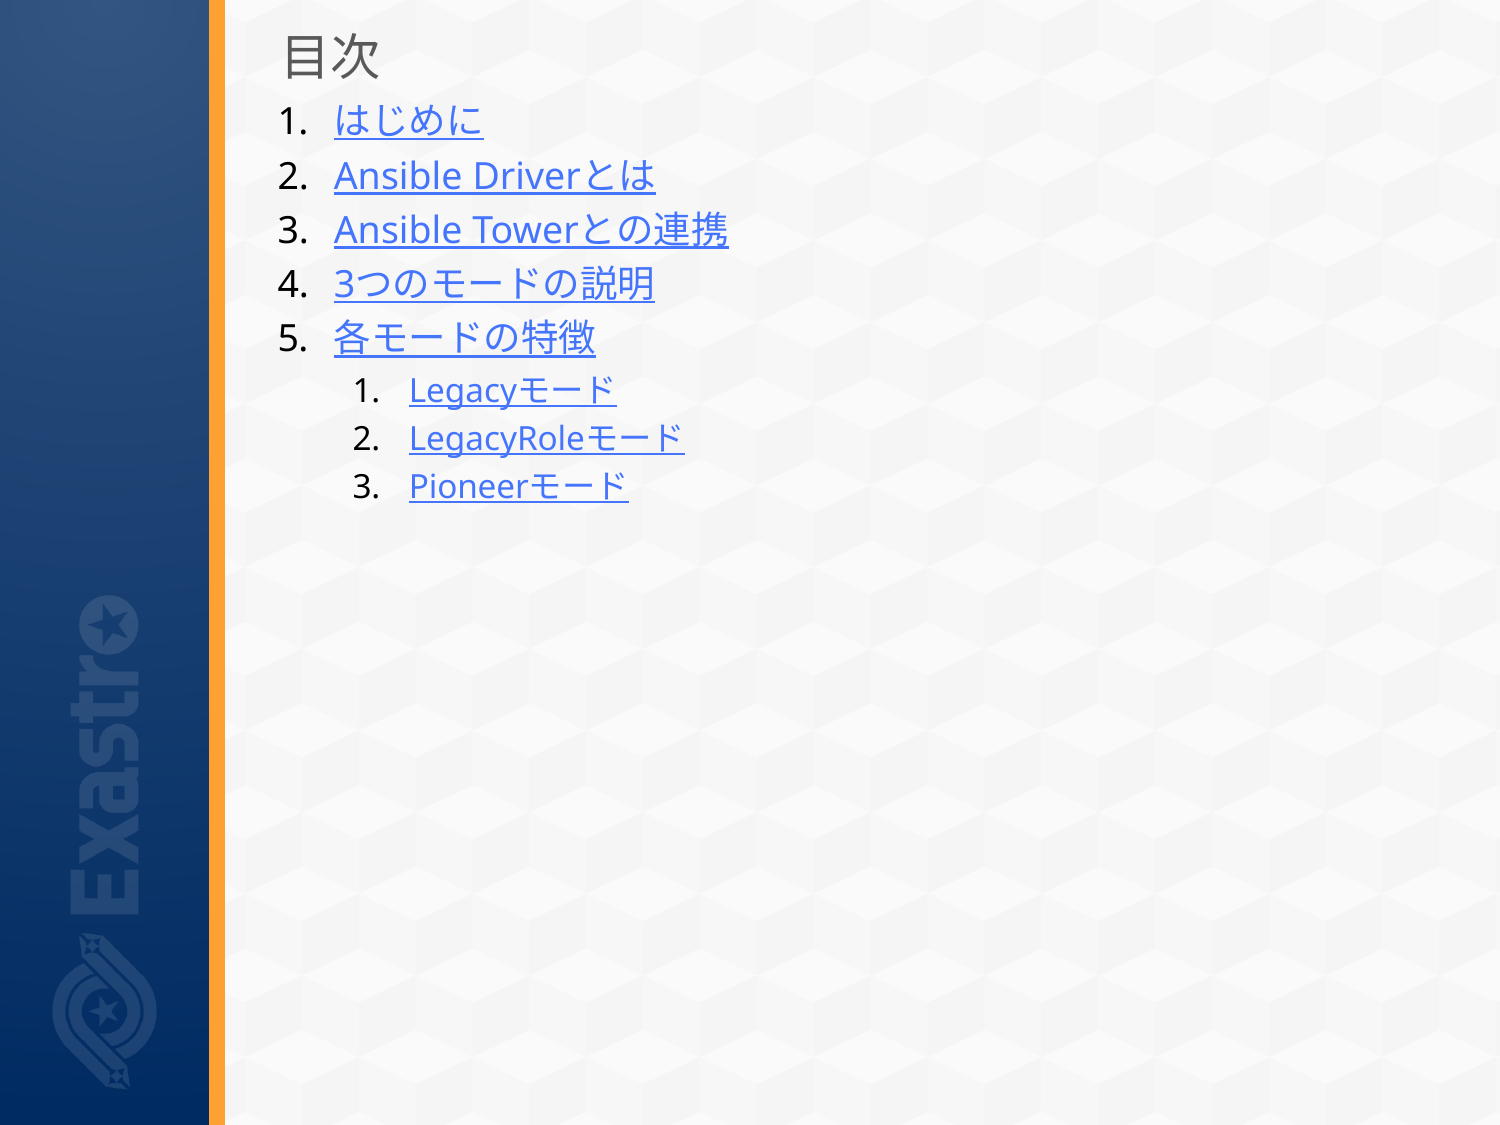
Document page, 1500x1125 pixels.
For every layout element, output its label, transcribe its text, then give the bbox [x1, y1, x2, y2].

text_box はじめに Ansible Driverとは Ansible Towerとの連携 3つのモードの説明 各モードの特徴 Legacyモード LegacyRoleモード Pioneerモード [265, 85, 1471, 1106]
picture [0, 0, 1500, 1125]
title 目次 [265, 19, 1471, 85]
